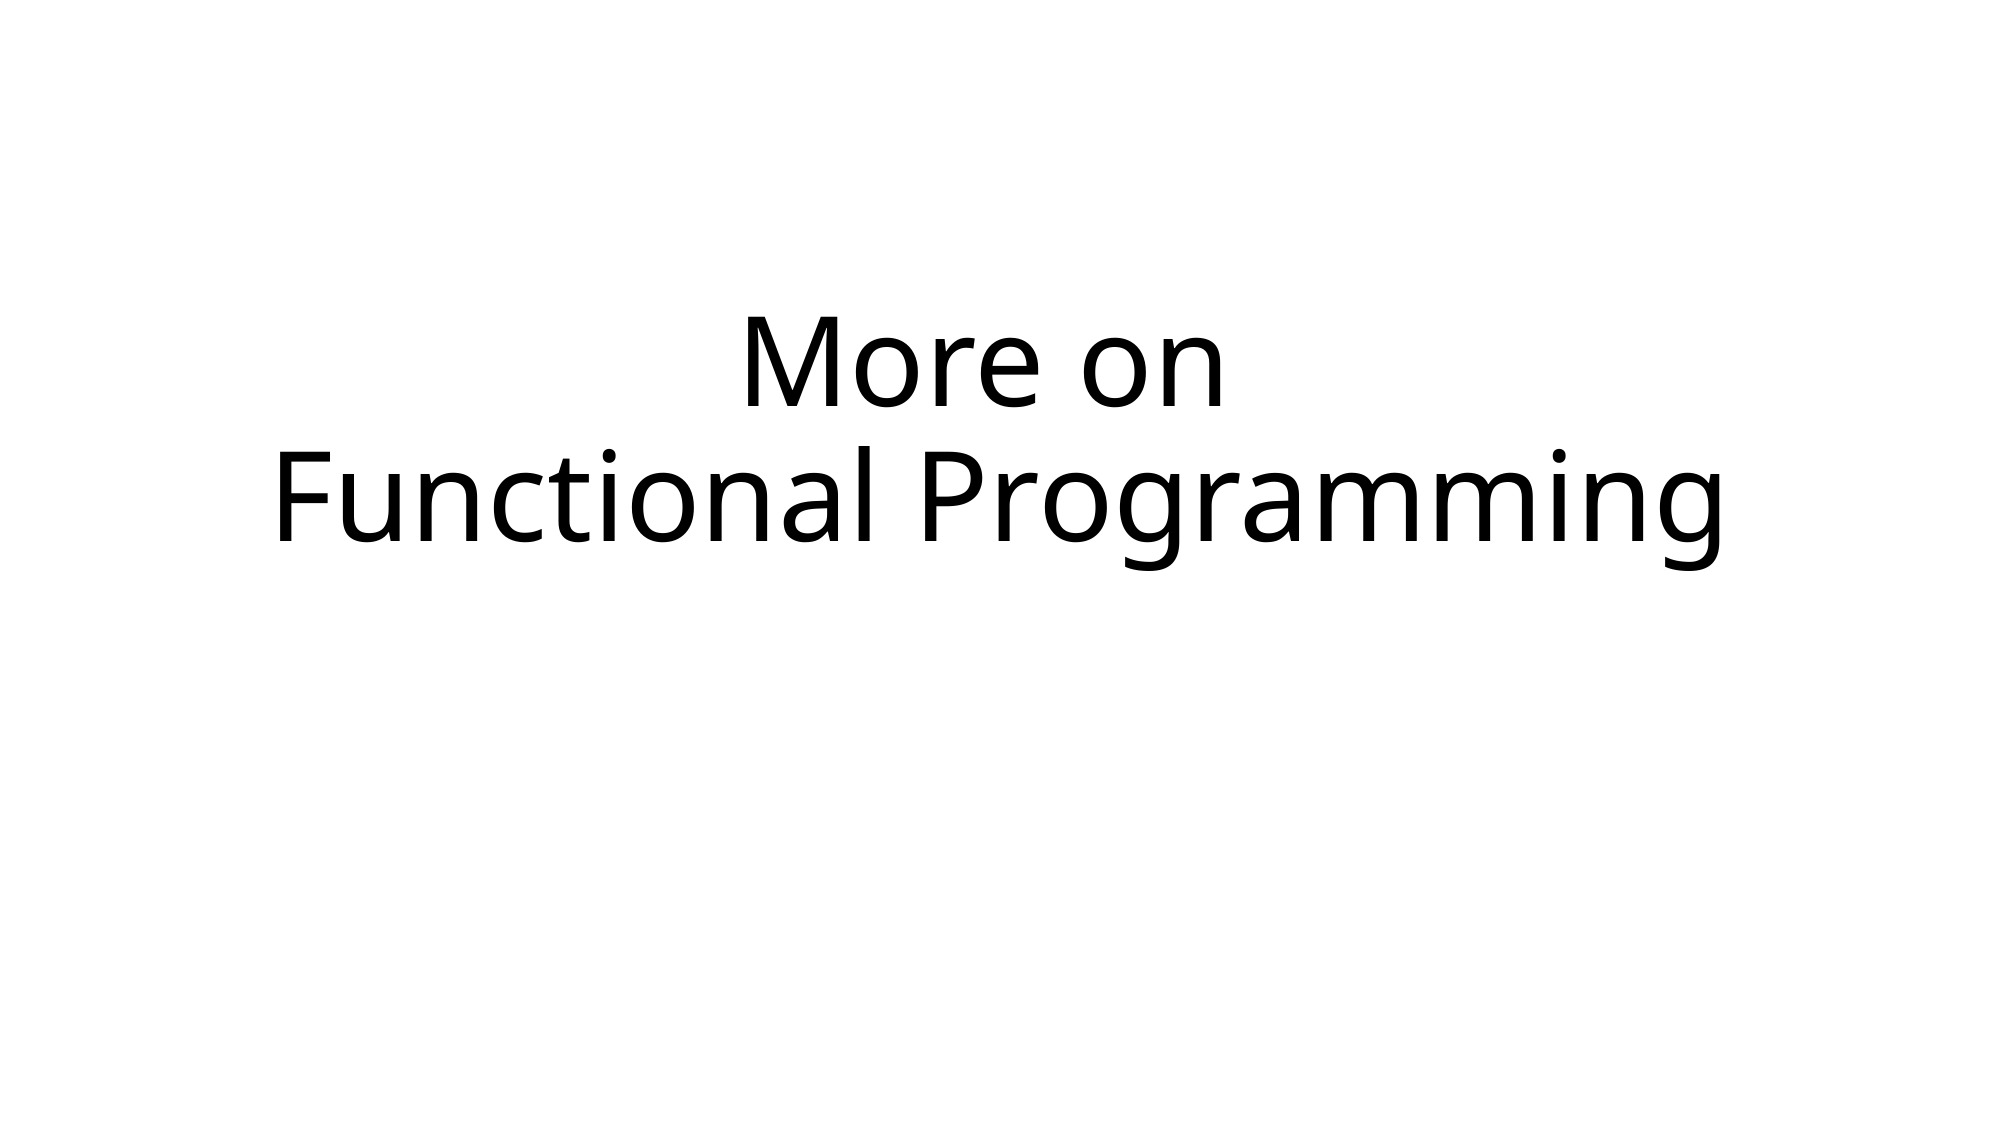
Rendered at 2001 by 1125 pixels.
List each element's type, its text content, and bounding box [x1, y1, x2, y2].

title More on Functional Programming [249, 184, 1750, 576]
